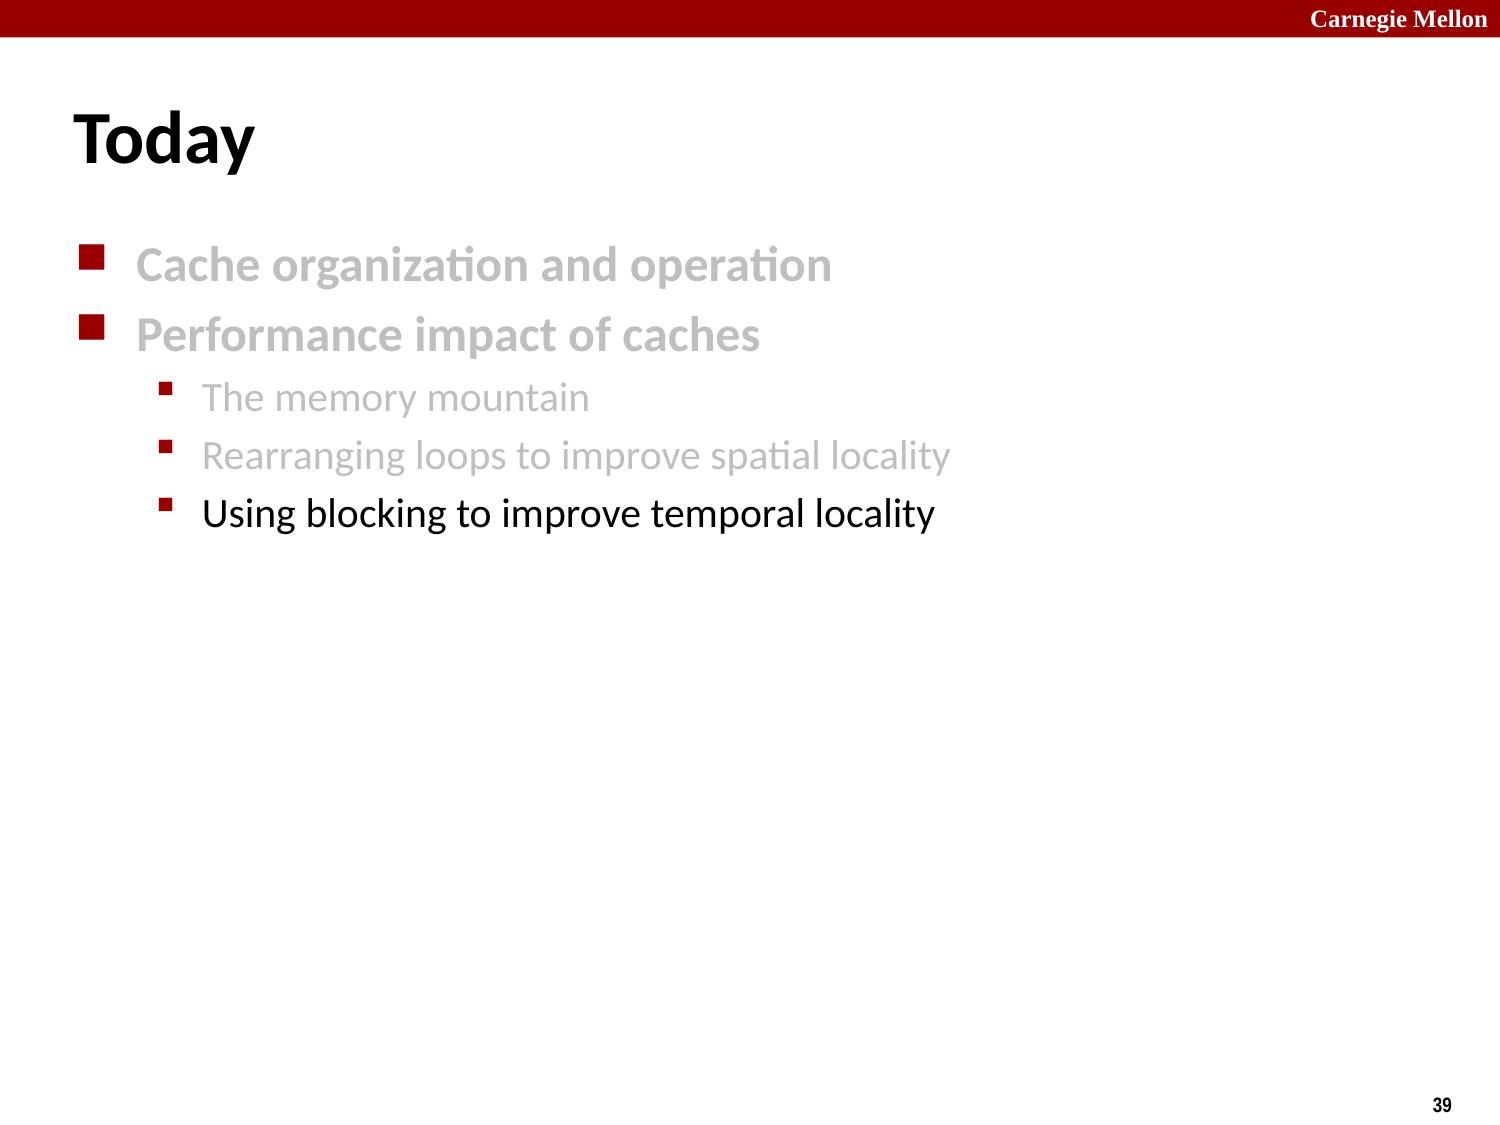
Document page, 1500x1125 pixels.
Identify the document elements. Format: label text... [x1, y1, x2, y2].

list Cache organization and operation Performance impact of caches The memory mountain Rearranging loops to improve spatial locality Using blocking to improve temporal locality [64, 223, 1361, 1040]
title Today [58, 71, 1305, 197]
